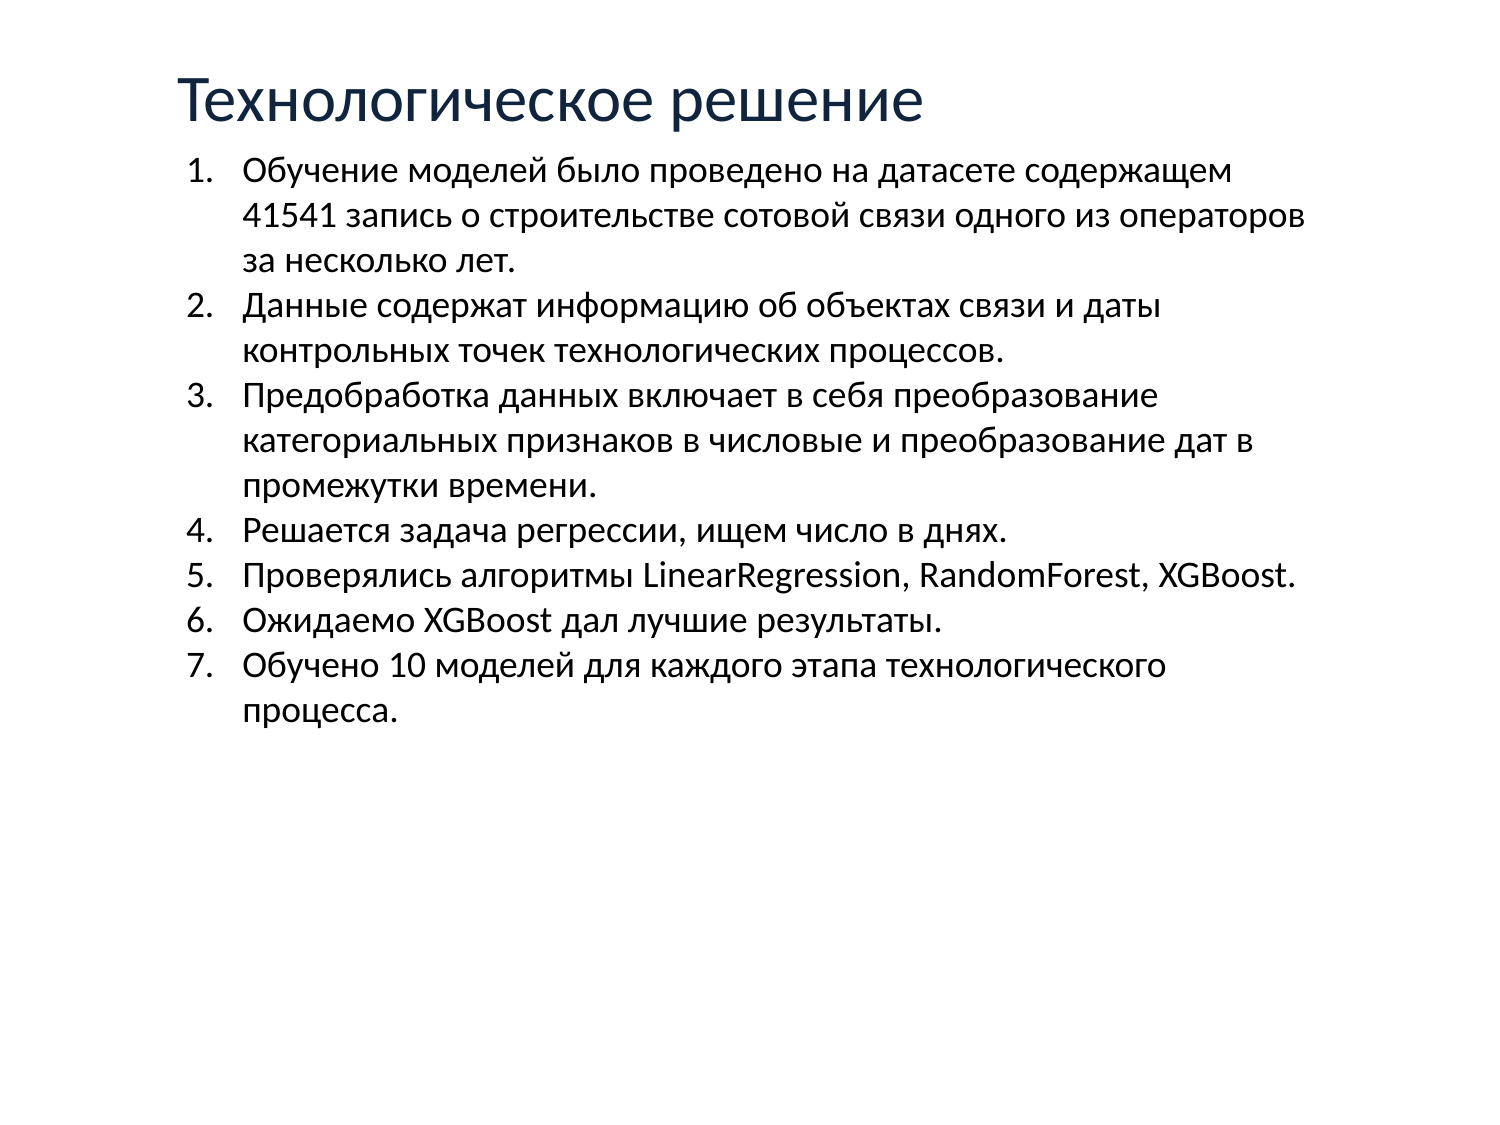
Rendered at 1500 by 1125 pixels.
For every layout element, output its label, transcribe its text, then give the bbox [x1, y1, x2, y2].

text_box Обучение моделей было проведено на датасете содержащем 41541 запись о строительстве сотовой связи одного из операторов за несколько лет. Данные содержат информацию об объектах связи и даты контрольных точек технологических процессов. Предобработка данных включает в себя преобразование категориальных признаков в числовые и преобразование дат в промежутки времени. Решается задача регрессии, ищем число в днях. Проверялись алгоритмы LinearRegression, RandomForest, XGBoost. Ожидаемо XGBoost дал лучшие результаты. Обучено 10 моделей для каждого этапа технологического процесса. [171, 137, 1329, 737]
text_box Технологическое решение [162, 47, 941, 143]
